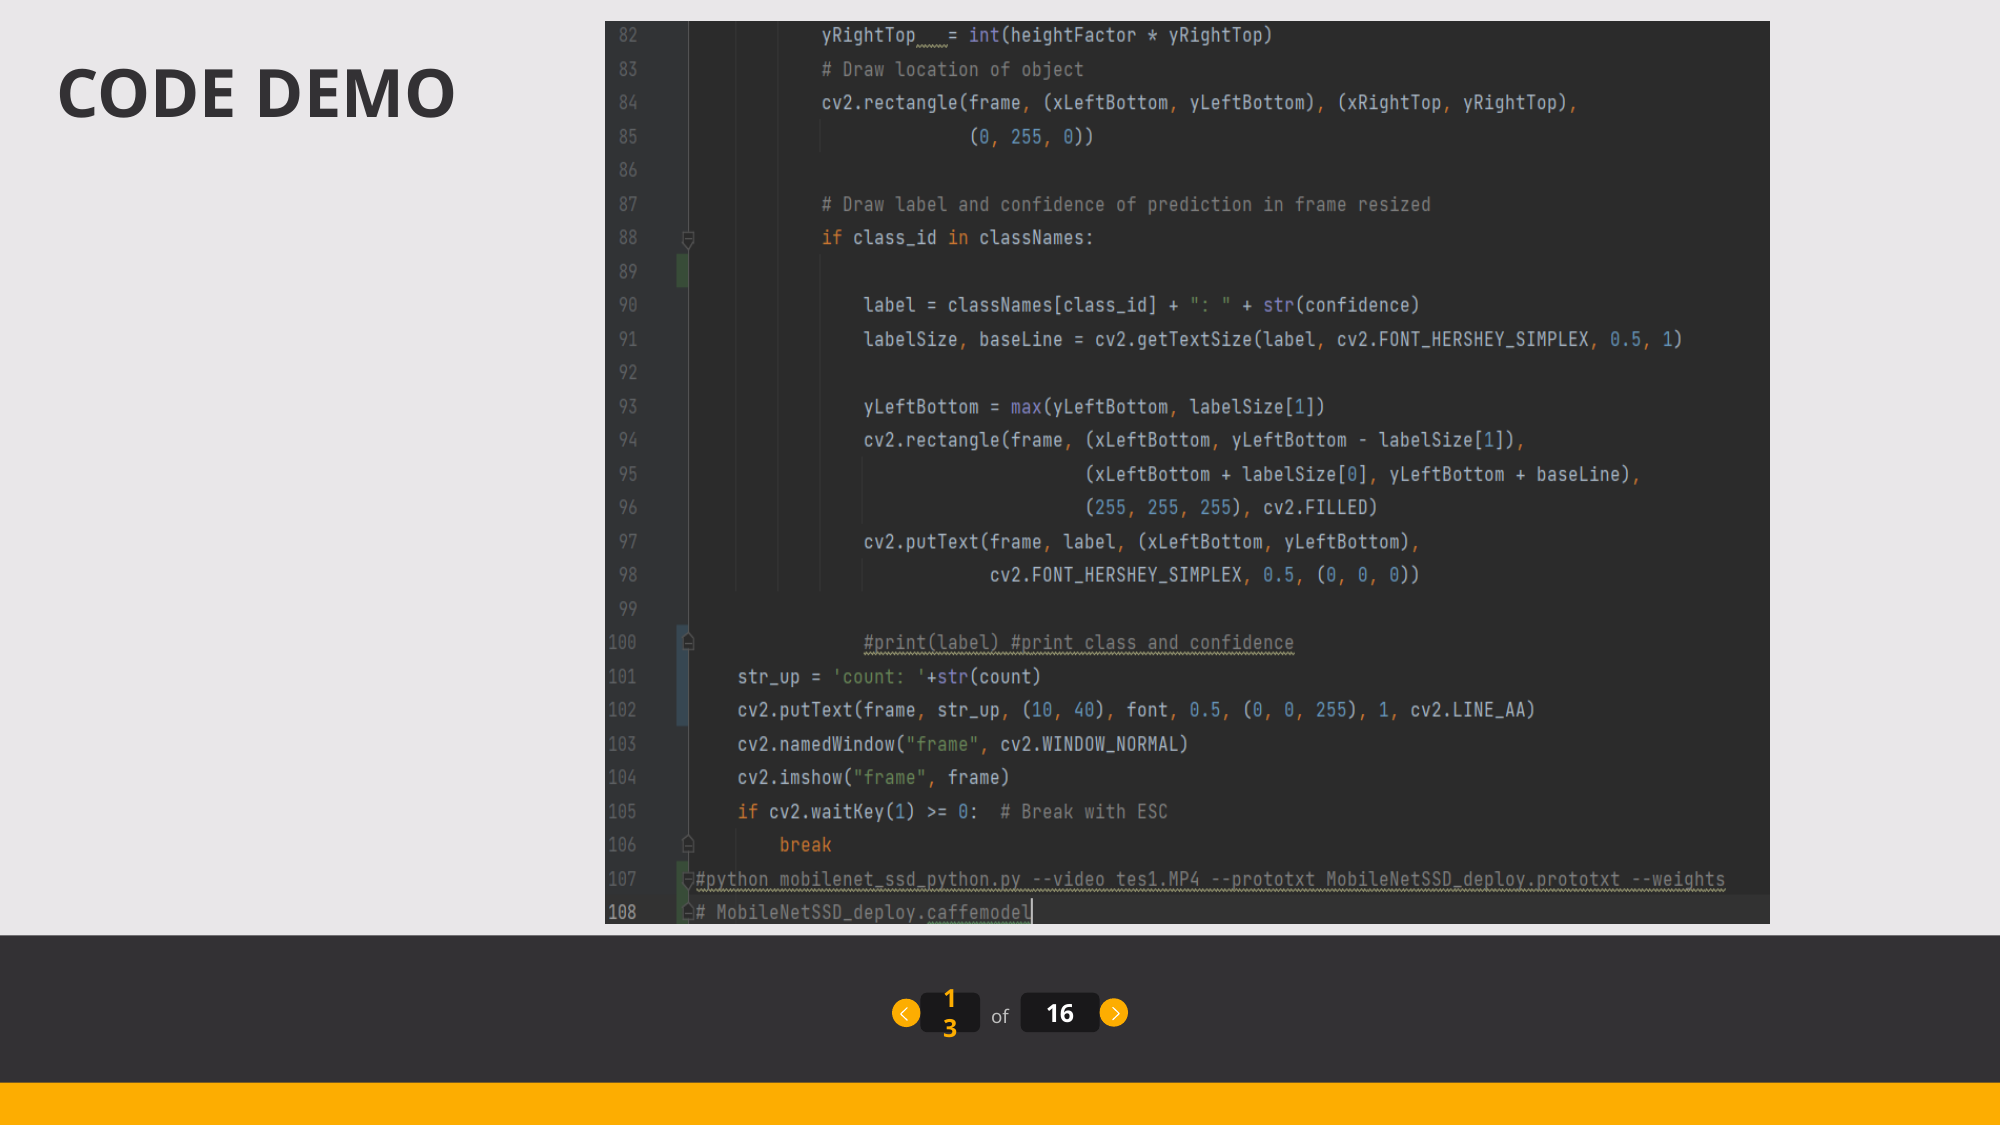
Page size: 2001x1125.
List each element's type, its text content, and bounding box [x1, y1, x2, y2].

text_box CODE DEMO [41, 43, 473, 139]
picture [605, 21, 1770, 924]
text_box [0, 935, 2000, 1125]
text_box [1099, 998, 1129, 1027]
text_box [891, 998, 921, 1028]
